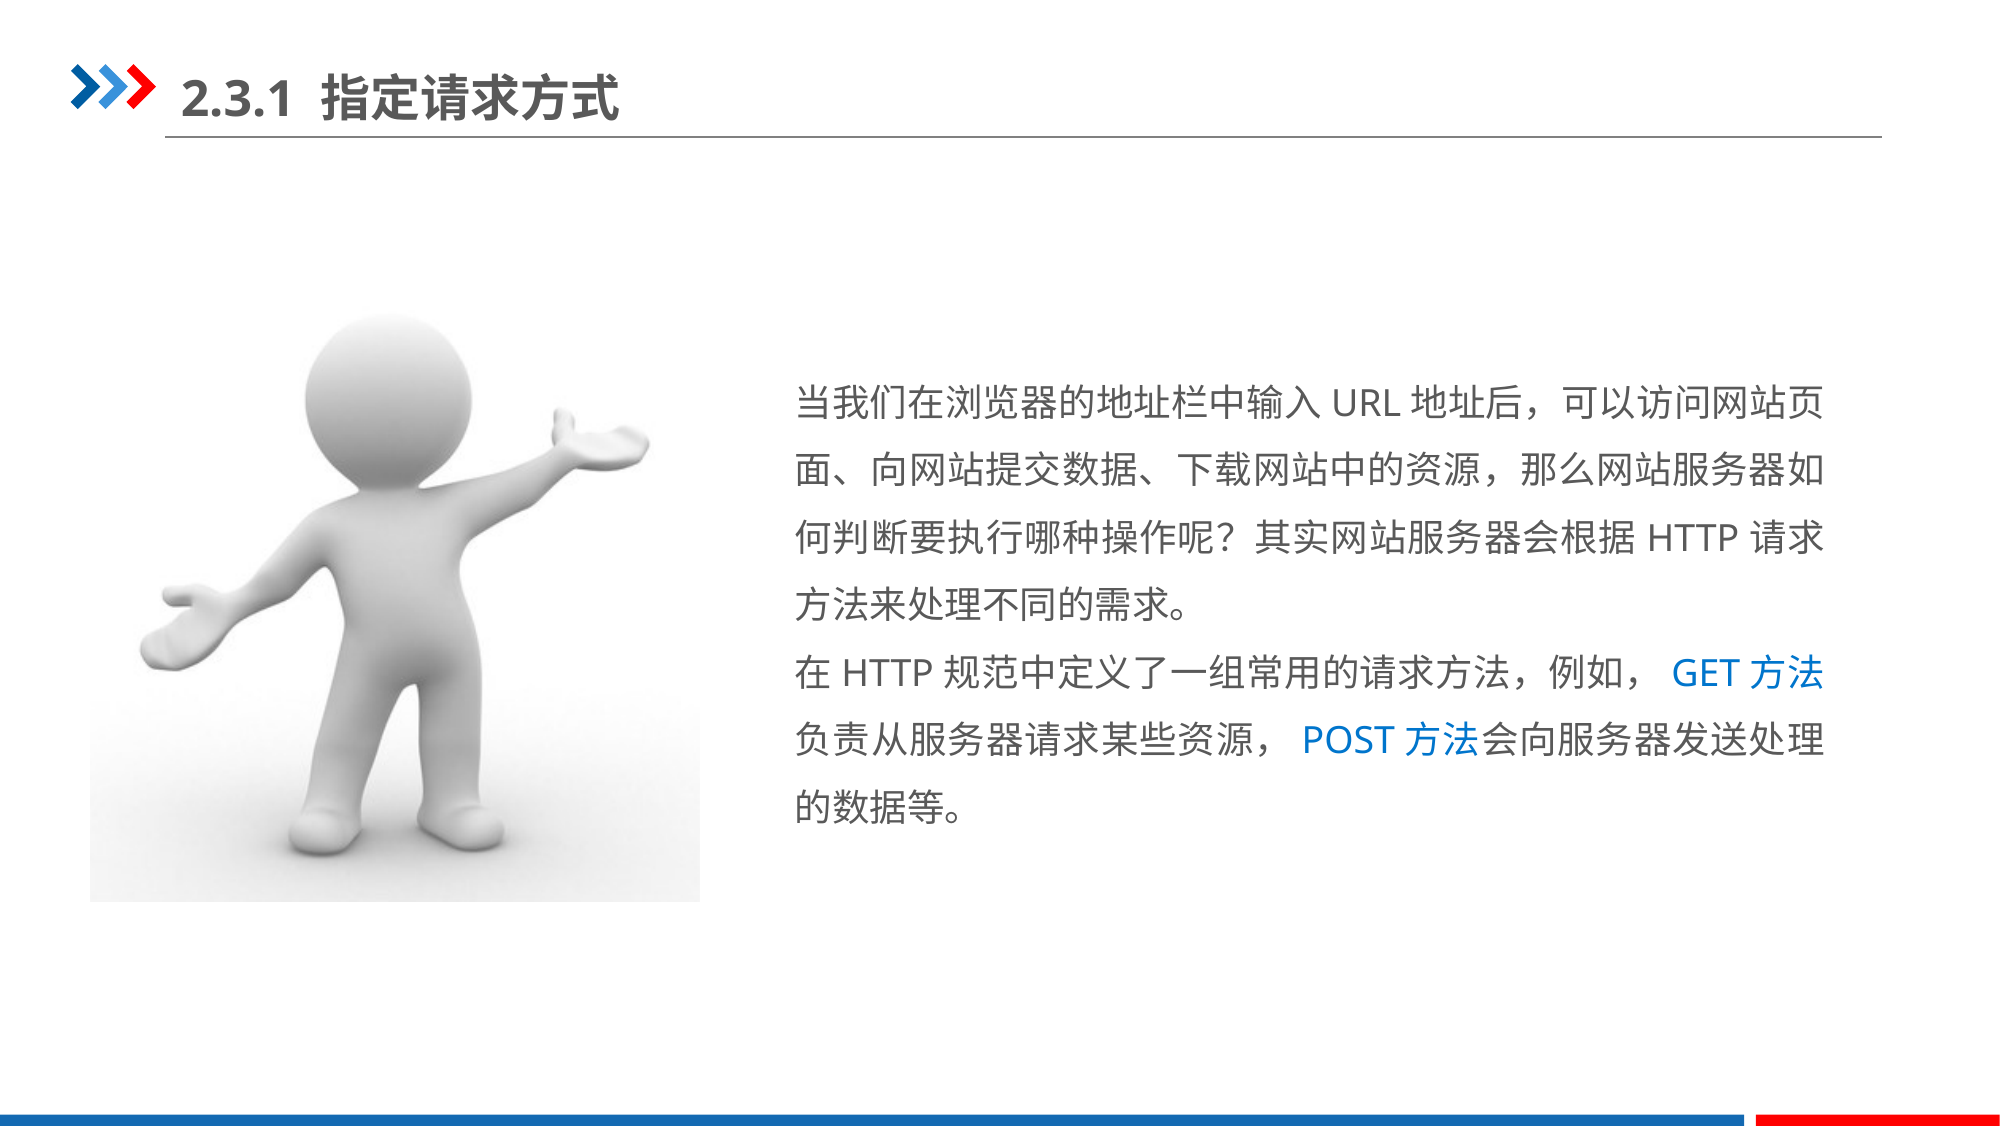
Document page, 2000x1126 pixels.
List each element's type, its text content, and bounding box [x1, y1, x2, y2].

text_box 2.3.1 指定请求方式 [180, 54, 895, 138]
text_box 当我们在浏览器的地址栏中输入URL地址后，可以访问网站页面、向网站提交数据、下载网站中的资源，那么网站服务器如何判断要执行哪种操作呢？其实网站服务器会根据HTTP请求方法来处理不同的需求。 在HTTP规范中定义了一组常用的请求方法，例如，GET方法负责从服务器请求某些资源，POST方法会向服务器发送处理的数据等。 [779, 348, 1840, 837]
picture [89, 244, 701, 903]
